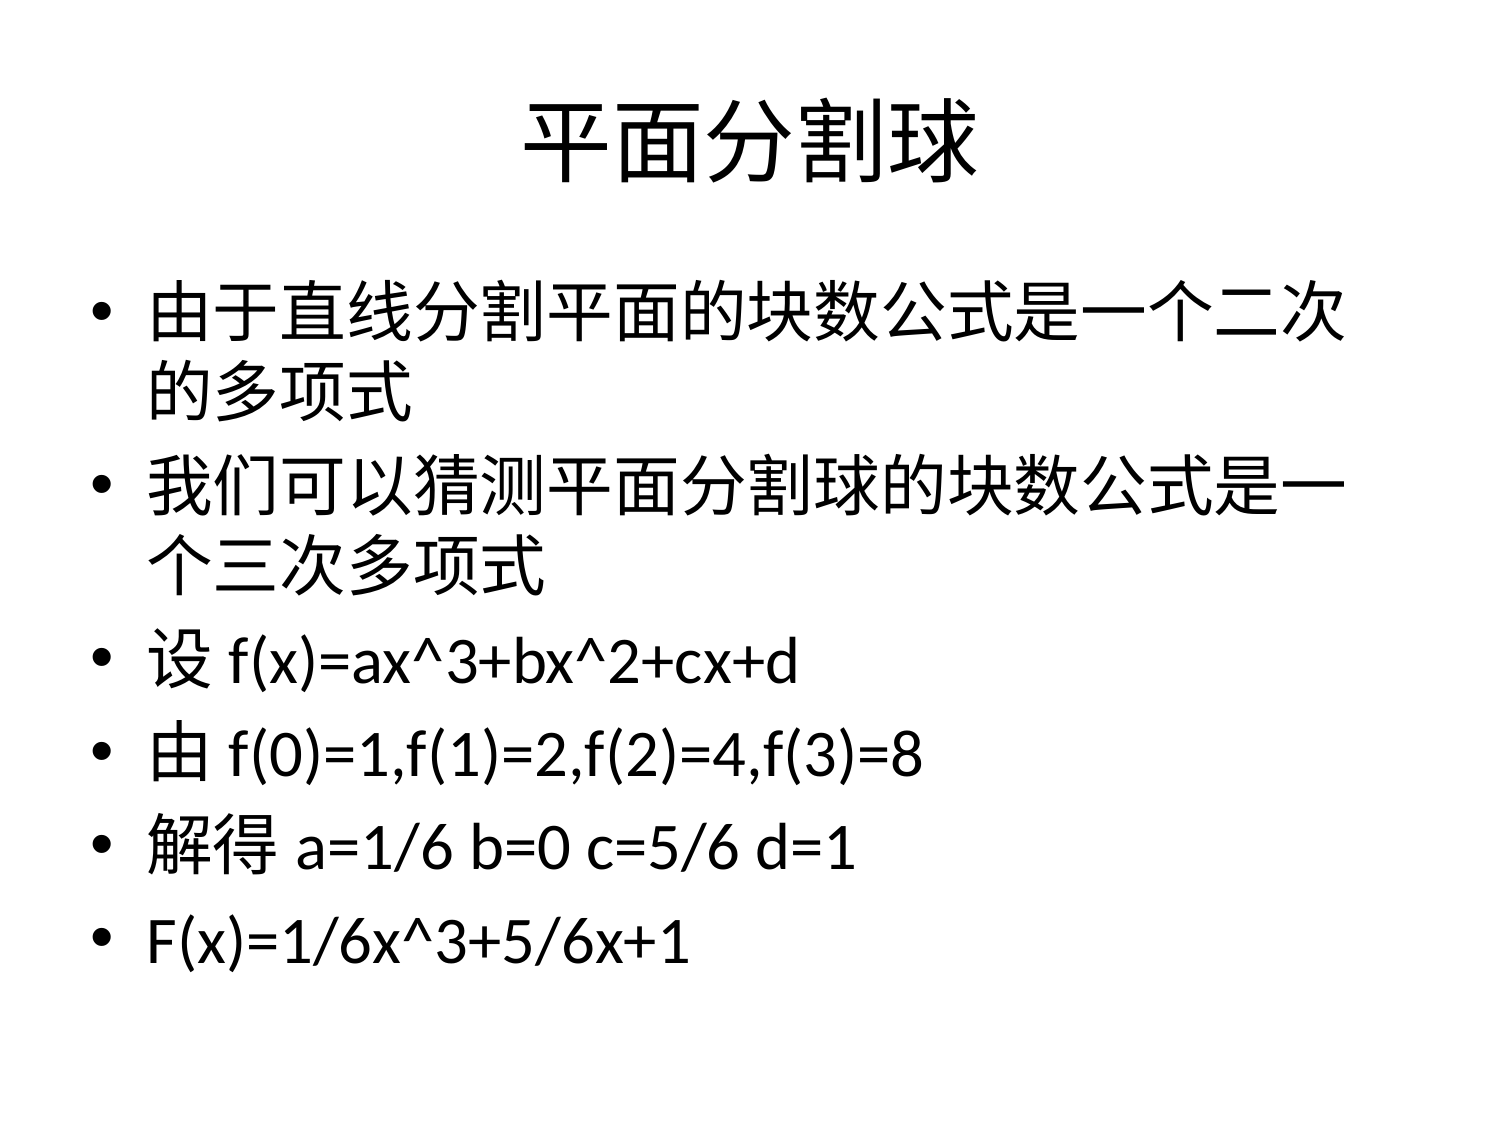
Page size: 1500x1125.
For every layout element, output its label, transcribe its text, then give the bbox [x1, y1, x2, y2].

title 平面分割球 [74, 44, 1426, 233]
list 由于直线分割平面的块数公式是一个二次的多项式 我们可以猜测平面分割球的块数公式是一个三次多项式 设f(x)=ax^3+bx^2+cx+d 由f(0)=1,f(1)=2,f(2)=4,f(3)=8 解得a=1/6 b=0 c=5/6 d=1 F(x)=1/6x^3+5/6x+1 [74, 262, 1426, 1006]
